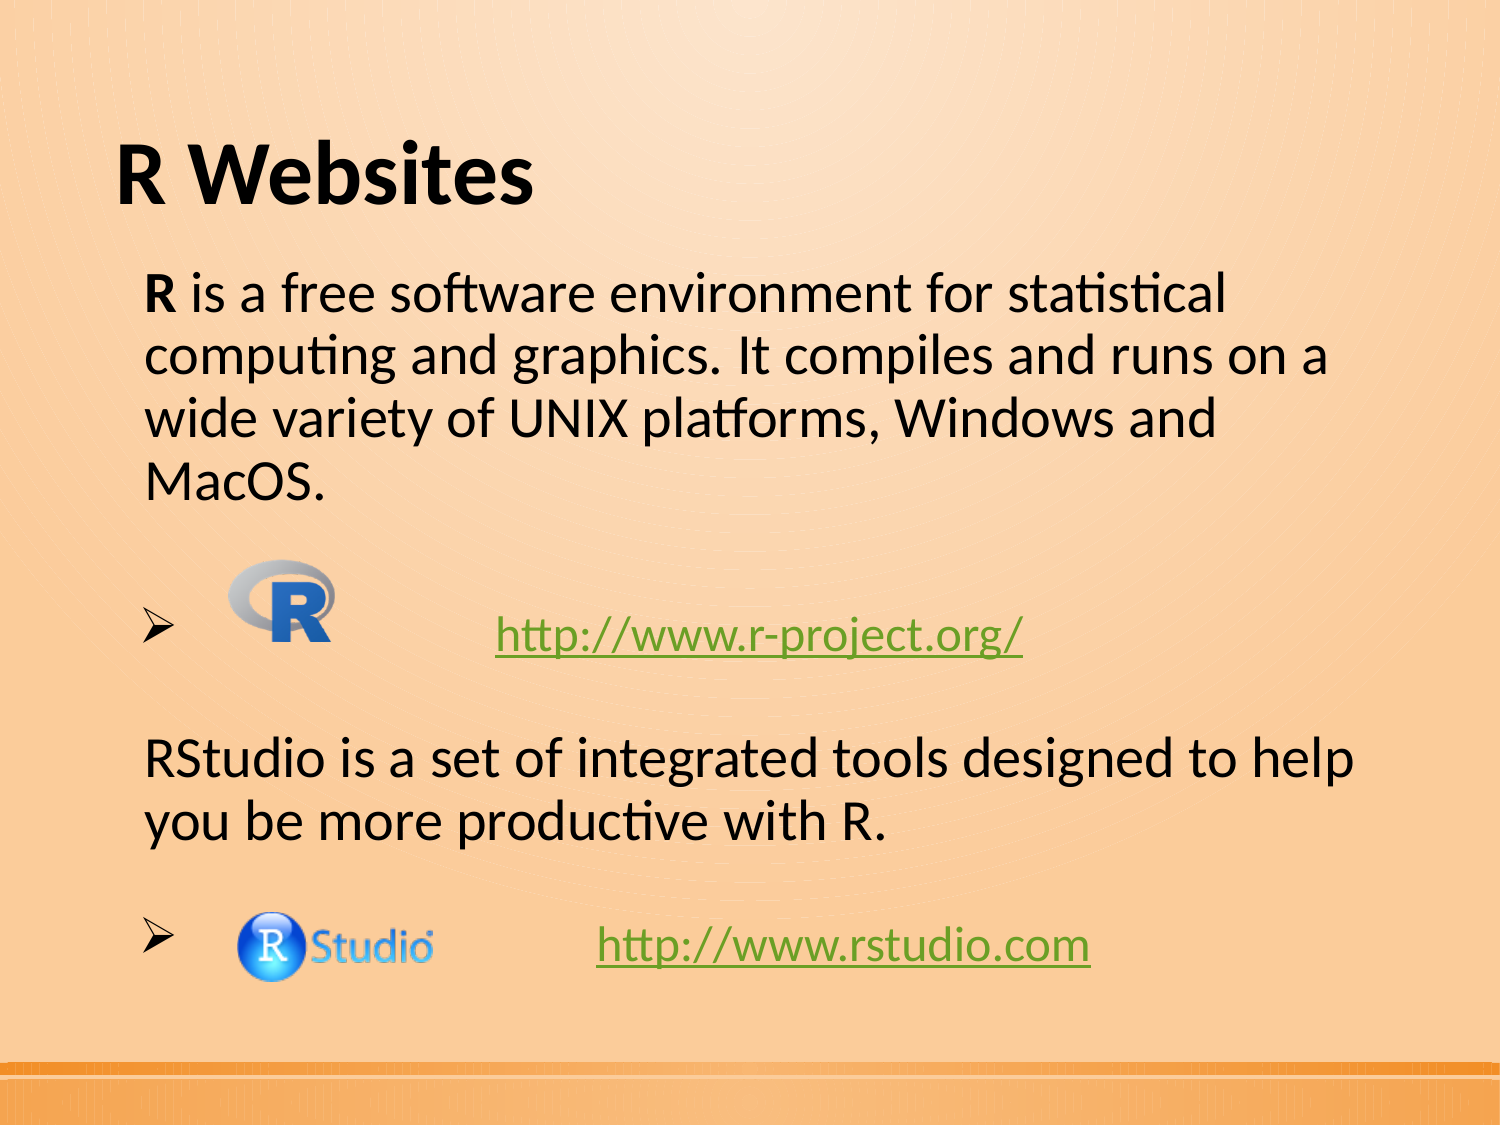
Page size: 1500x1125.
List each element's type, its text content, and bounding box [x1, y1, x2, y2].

picture [237, 912, 433, 982]
picture [227, 559, 335, 642]
list R is a free software environment for statistical computing and graphics. It compiles and runs on a wide variety of UNIX platforms, Windows and MacOS. http://www.r-project.org/ RStudio is a set of integrated tools designed to help you be more productive with R. http://www.rstudio.com [123, 254, 1424, 1000]
title R Websites [100, 113, 1191, 232]
